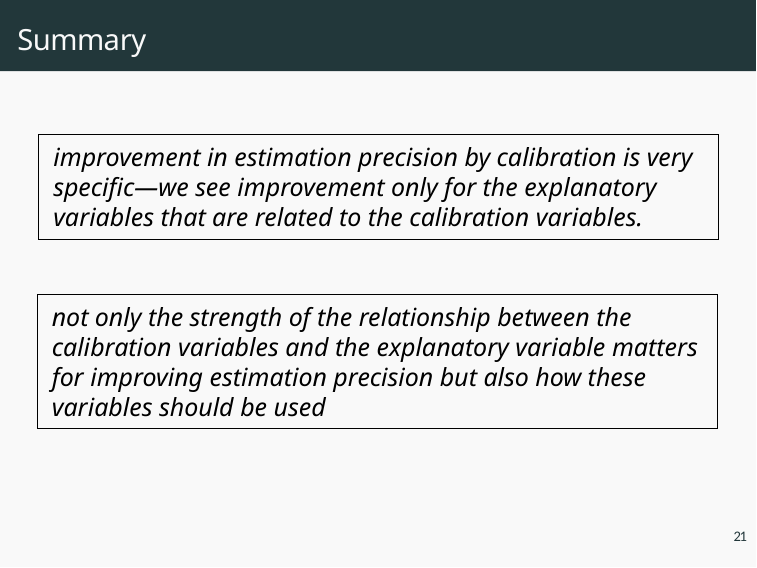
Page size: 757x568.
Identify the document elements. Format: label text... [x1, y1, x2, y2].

text_box not only the strength of the relationship between the calibration variables and the explanatory variable matters for improving estimation precision but also how these variables should be used [37, 294, 718, 429]
slide_number 21 [718, 526, 748, 544]
text_box [0, 0, 756, 72]
text_box Summary [15, 19, 757, 57]
text_box improvement in estimation precision by calibration is very specific—we see improvement only for the explanatory variables that are related to the calibration variables. [38, 134, 719, 240]
